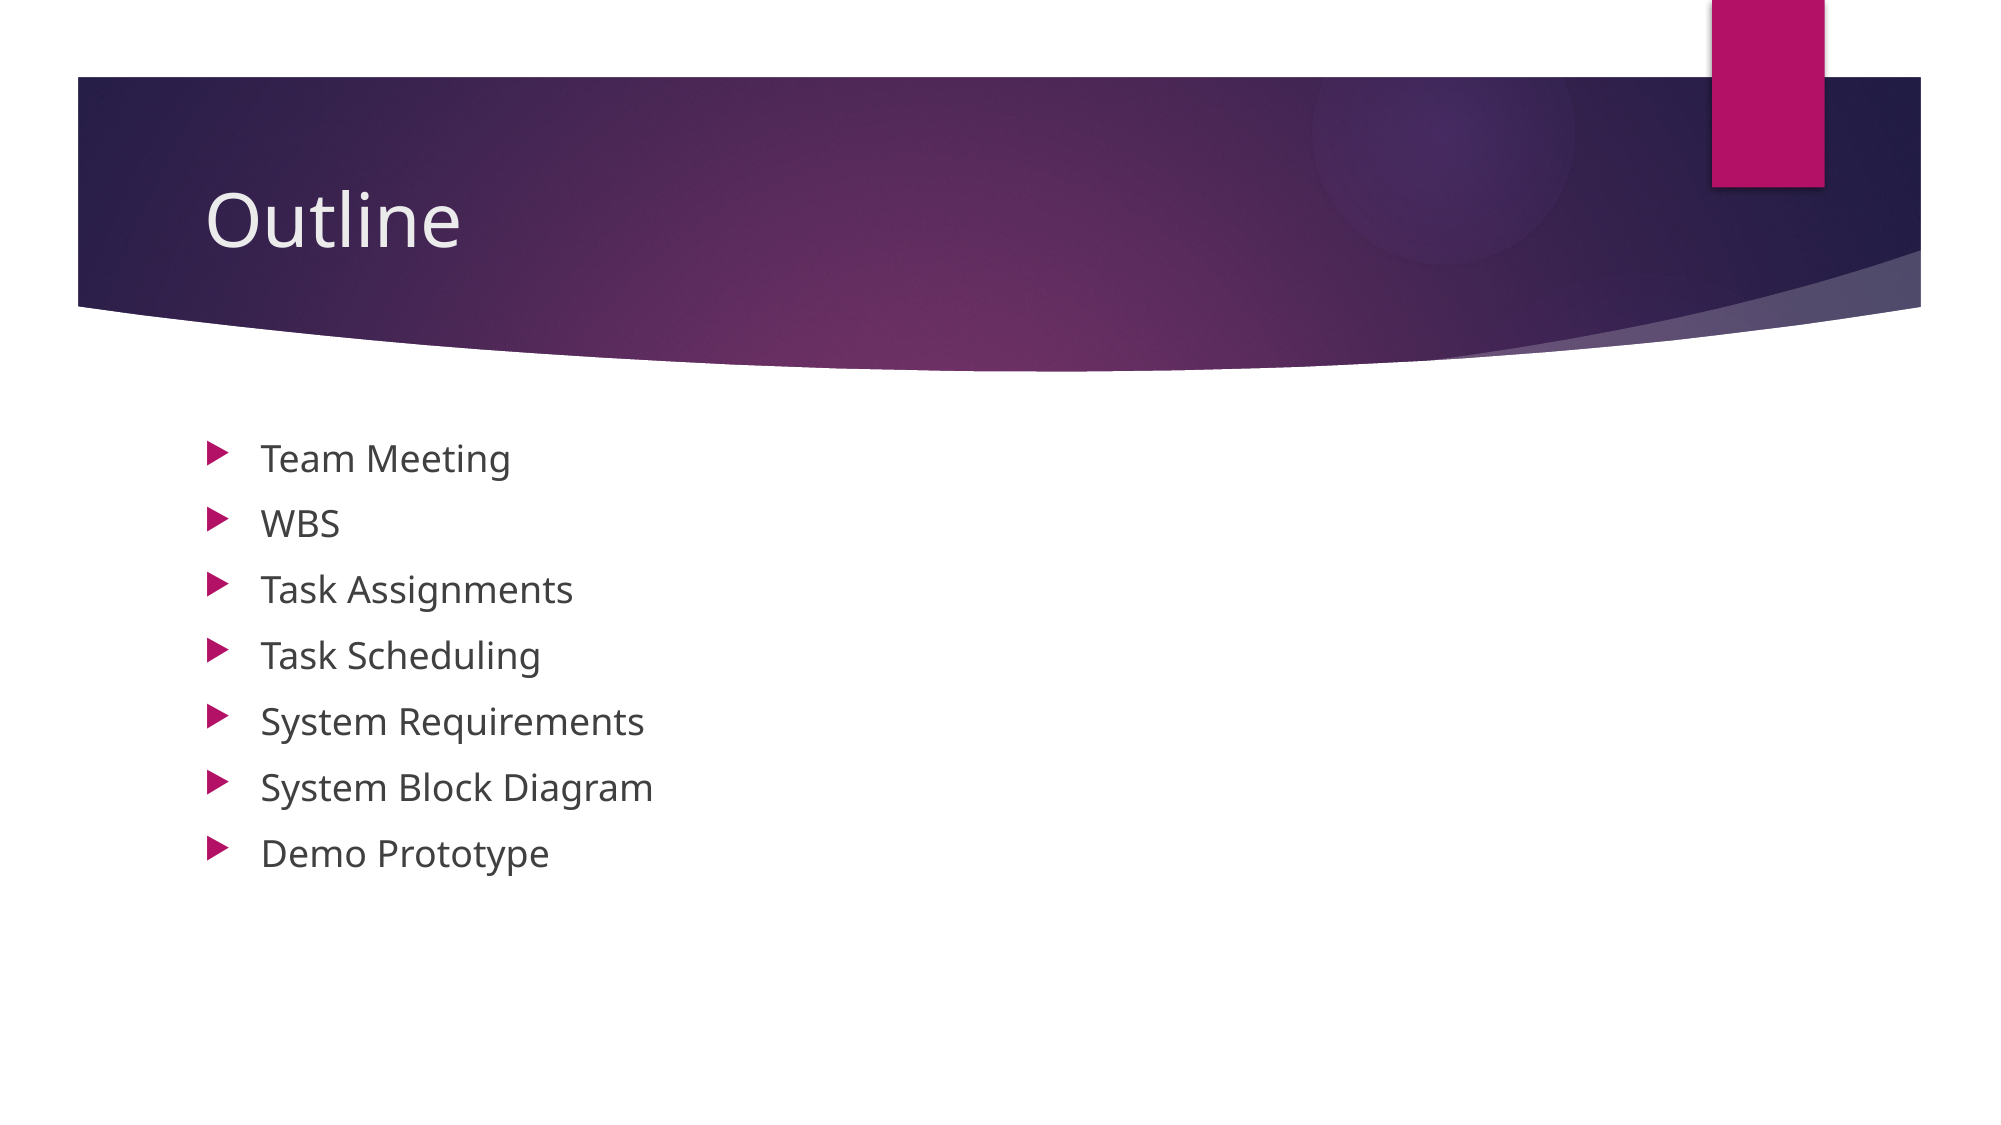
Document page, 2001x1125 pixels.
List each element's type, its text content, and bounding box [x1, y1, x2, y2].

list Team Meeting WBS Task Assignments Task Scheduling System Requirements System Block Diagram Demo Prototype [189, 427, 1638, 988]
title Outline [189, 159, 1627, 276]
